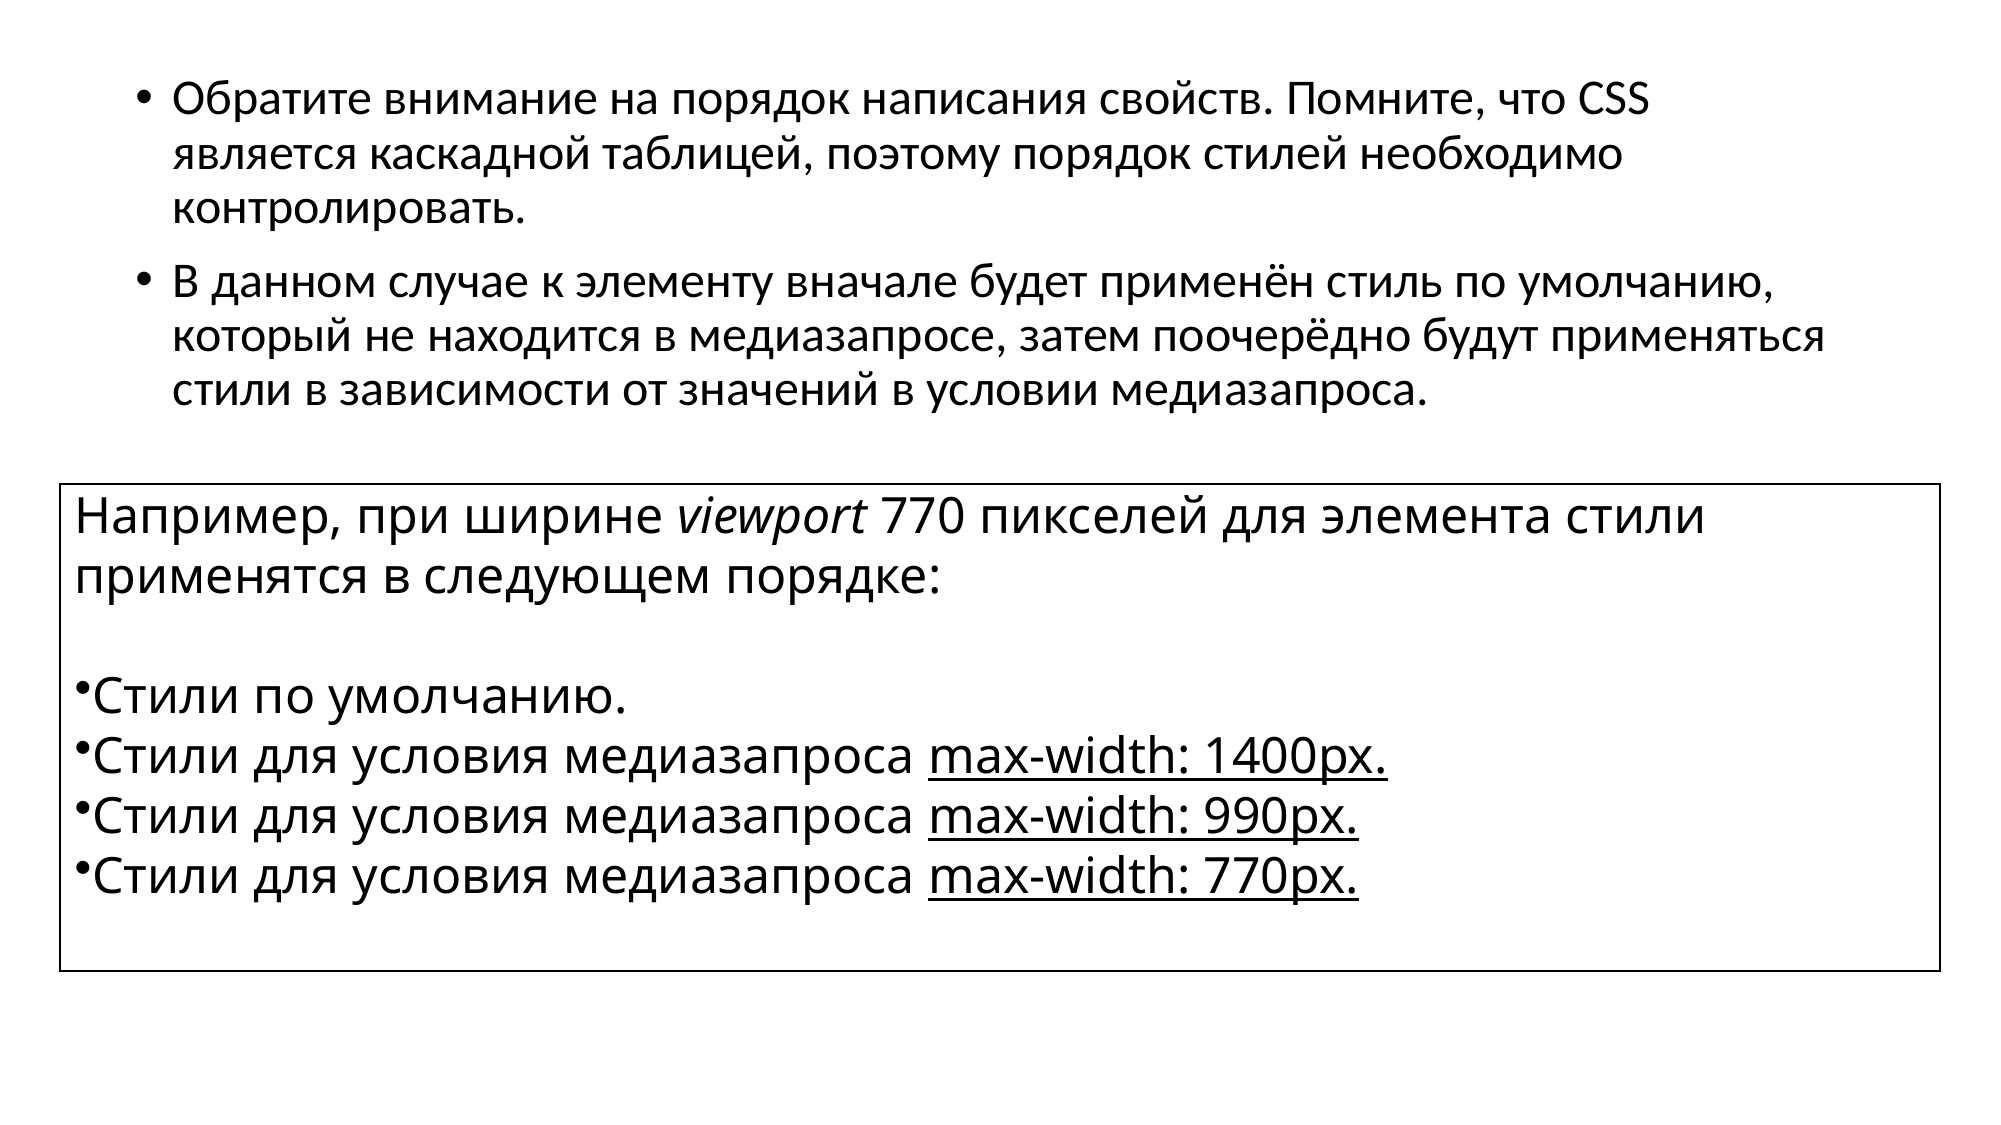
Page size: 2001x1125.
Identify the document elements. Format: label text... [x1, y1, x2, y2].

text_box Например, при ширине viewport 770 пикселей для элемента стили применятся в следующем порядке: Стили по умолчанию. Стили для условия медиазапроса max-width: 1400px. Стили для условия медиазапроса max-width: 990px. Стили для условия медиазапроса max-width: 770px. [59, 483, 1941, 972]
list Обратите внимание на порядок написания свойств. Помните, что CSS является каскадной таблицей, поэтому порядок стилей необходимо контролировать. В данном случае к элементу вначале будет применён стиль по умолчанию, который не находится в медиазапросе, затем поочерёдно будут применяться стили в зависимости от значений в условии медиазапроса. [120, 64, 1846, 483]
